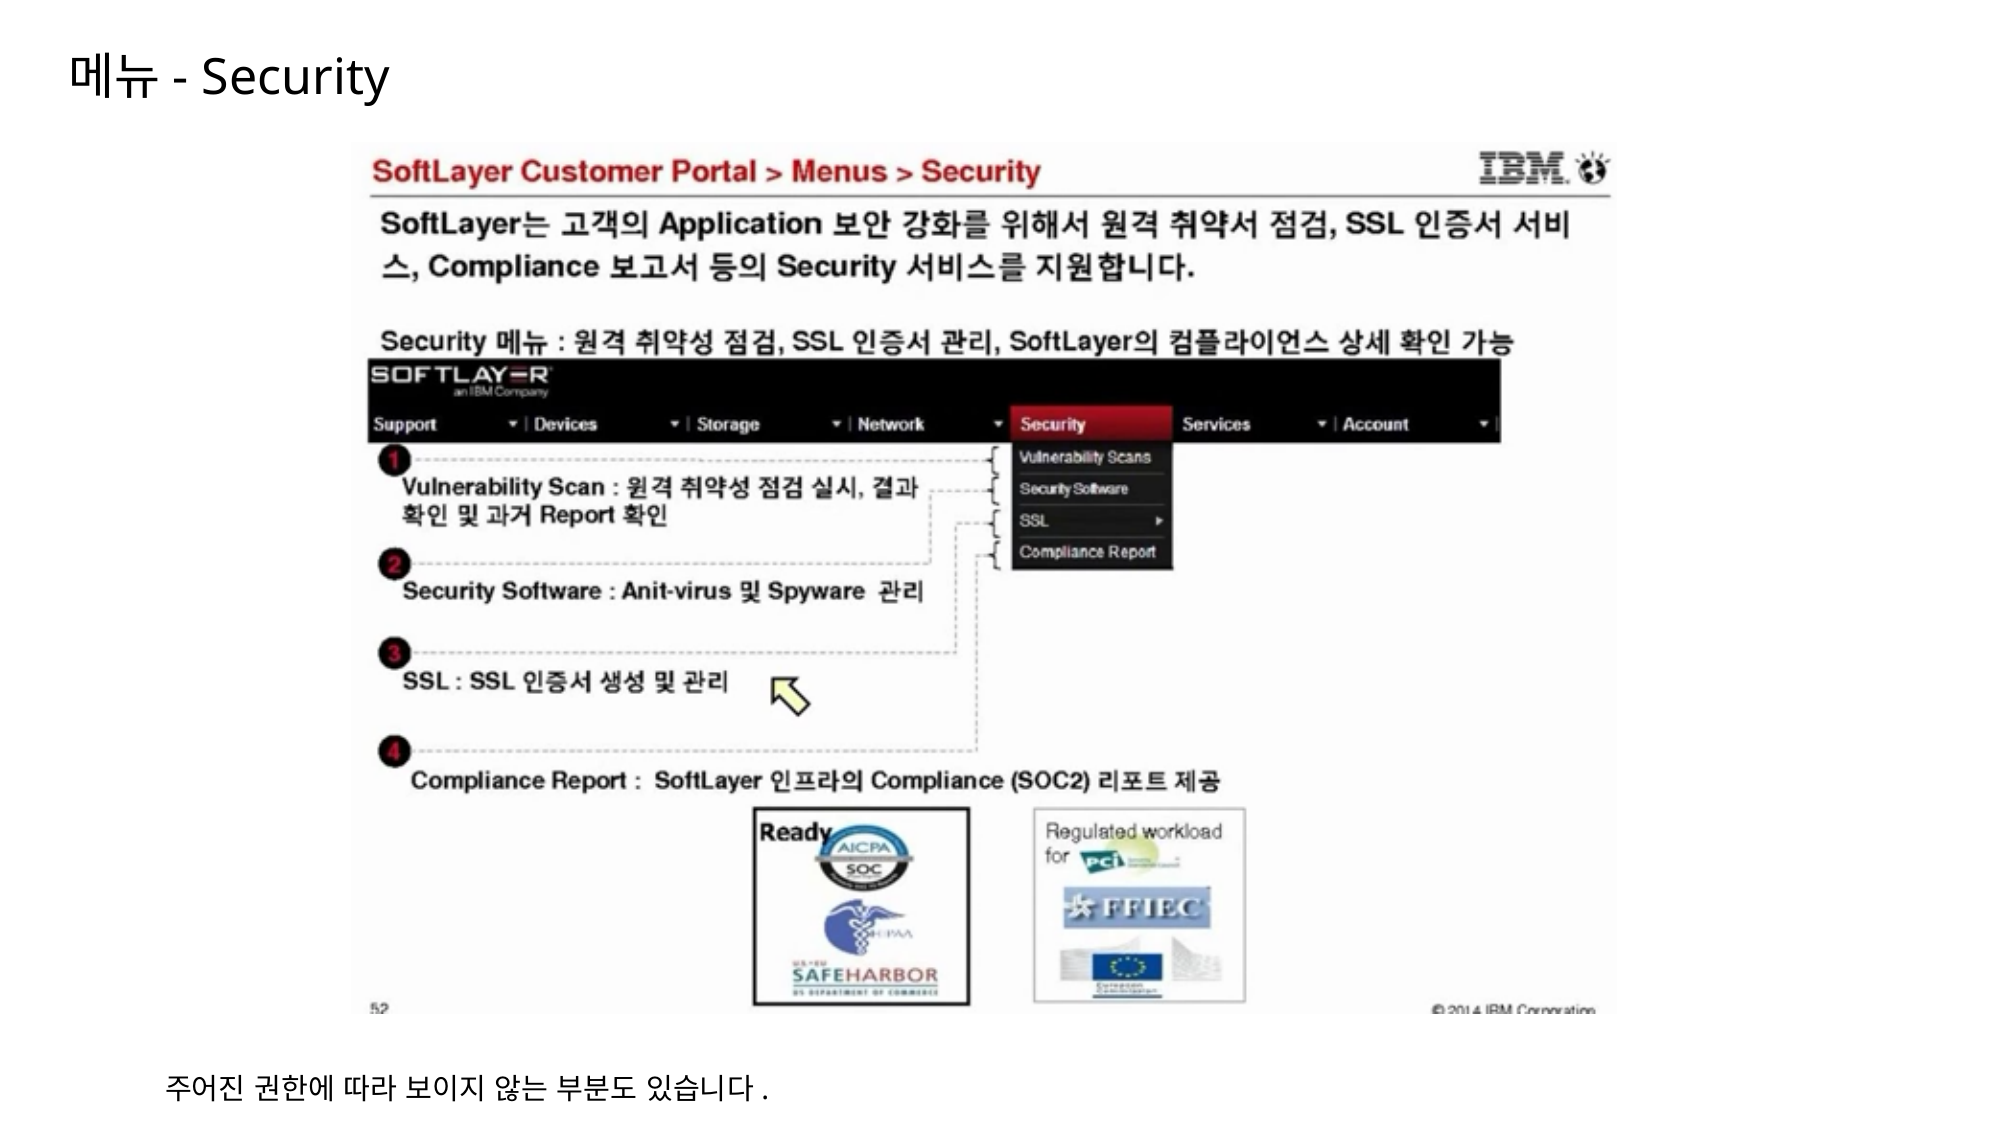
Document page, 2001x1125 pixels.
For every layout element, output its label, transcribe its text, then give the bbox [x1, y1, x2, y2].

text_box 주어진 권한에 따라 보이지 않는 부분도 있습니다. [150, 1062, 785, 1113]
text_box 메뉴- Security [54, 37, 405, 112]
picture [351, 142, 1617, 1014]
